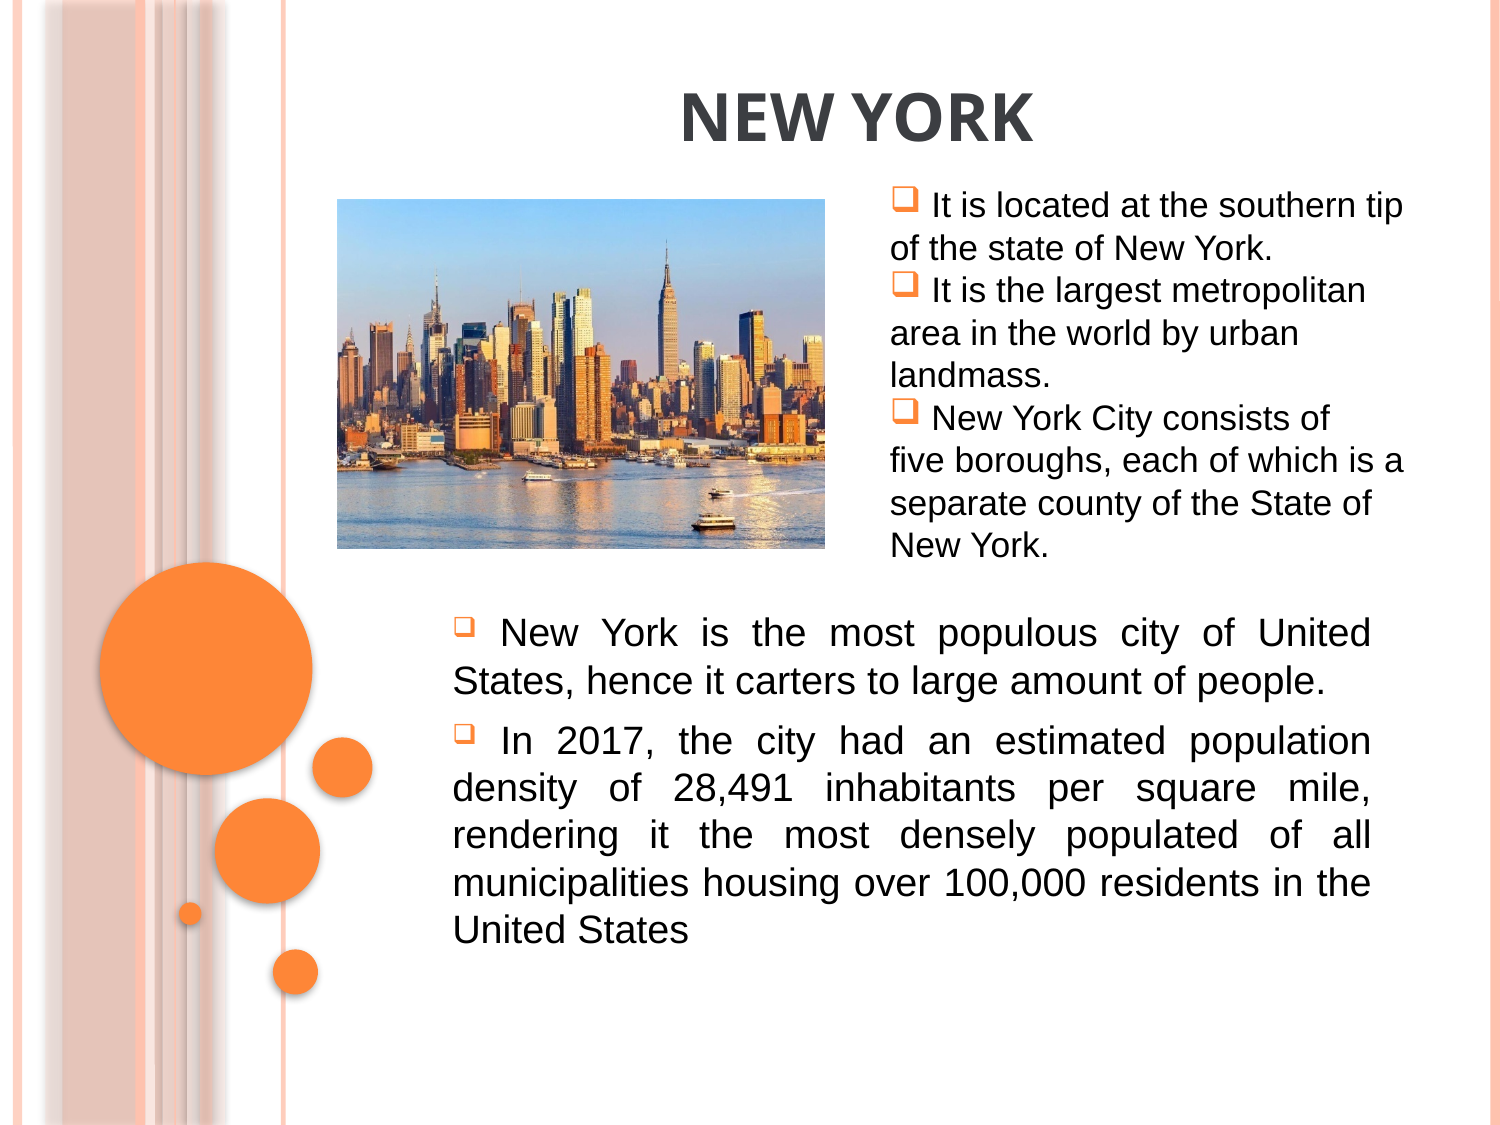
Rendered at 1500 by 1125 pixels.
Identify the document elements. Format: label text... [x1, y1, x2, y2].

picture [336, 199, 826, 549]
text_box It is located at the southern tip of the state of New York. It is the largest metropolitan area in the world by urban landmass. New York City consists of five boroughs, each of which is a separate county of the State of New York. [875, 174, 1438, 573]
title New York [350, 50, 1363, 163]
subtitle New York is the most populous city of United States, hence it carters to large amount of people. In 2017, the city had an estimated population density of 28,491 inhabitants per square mile, rendering it the most densely populated of all municipalities housing over 100,000 residents in the United States [437, 600, 1388, 1046]
